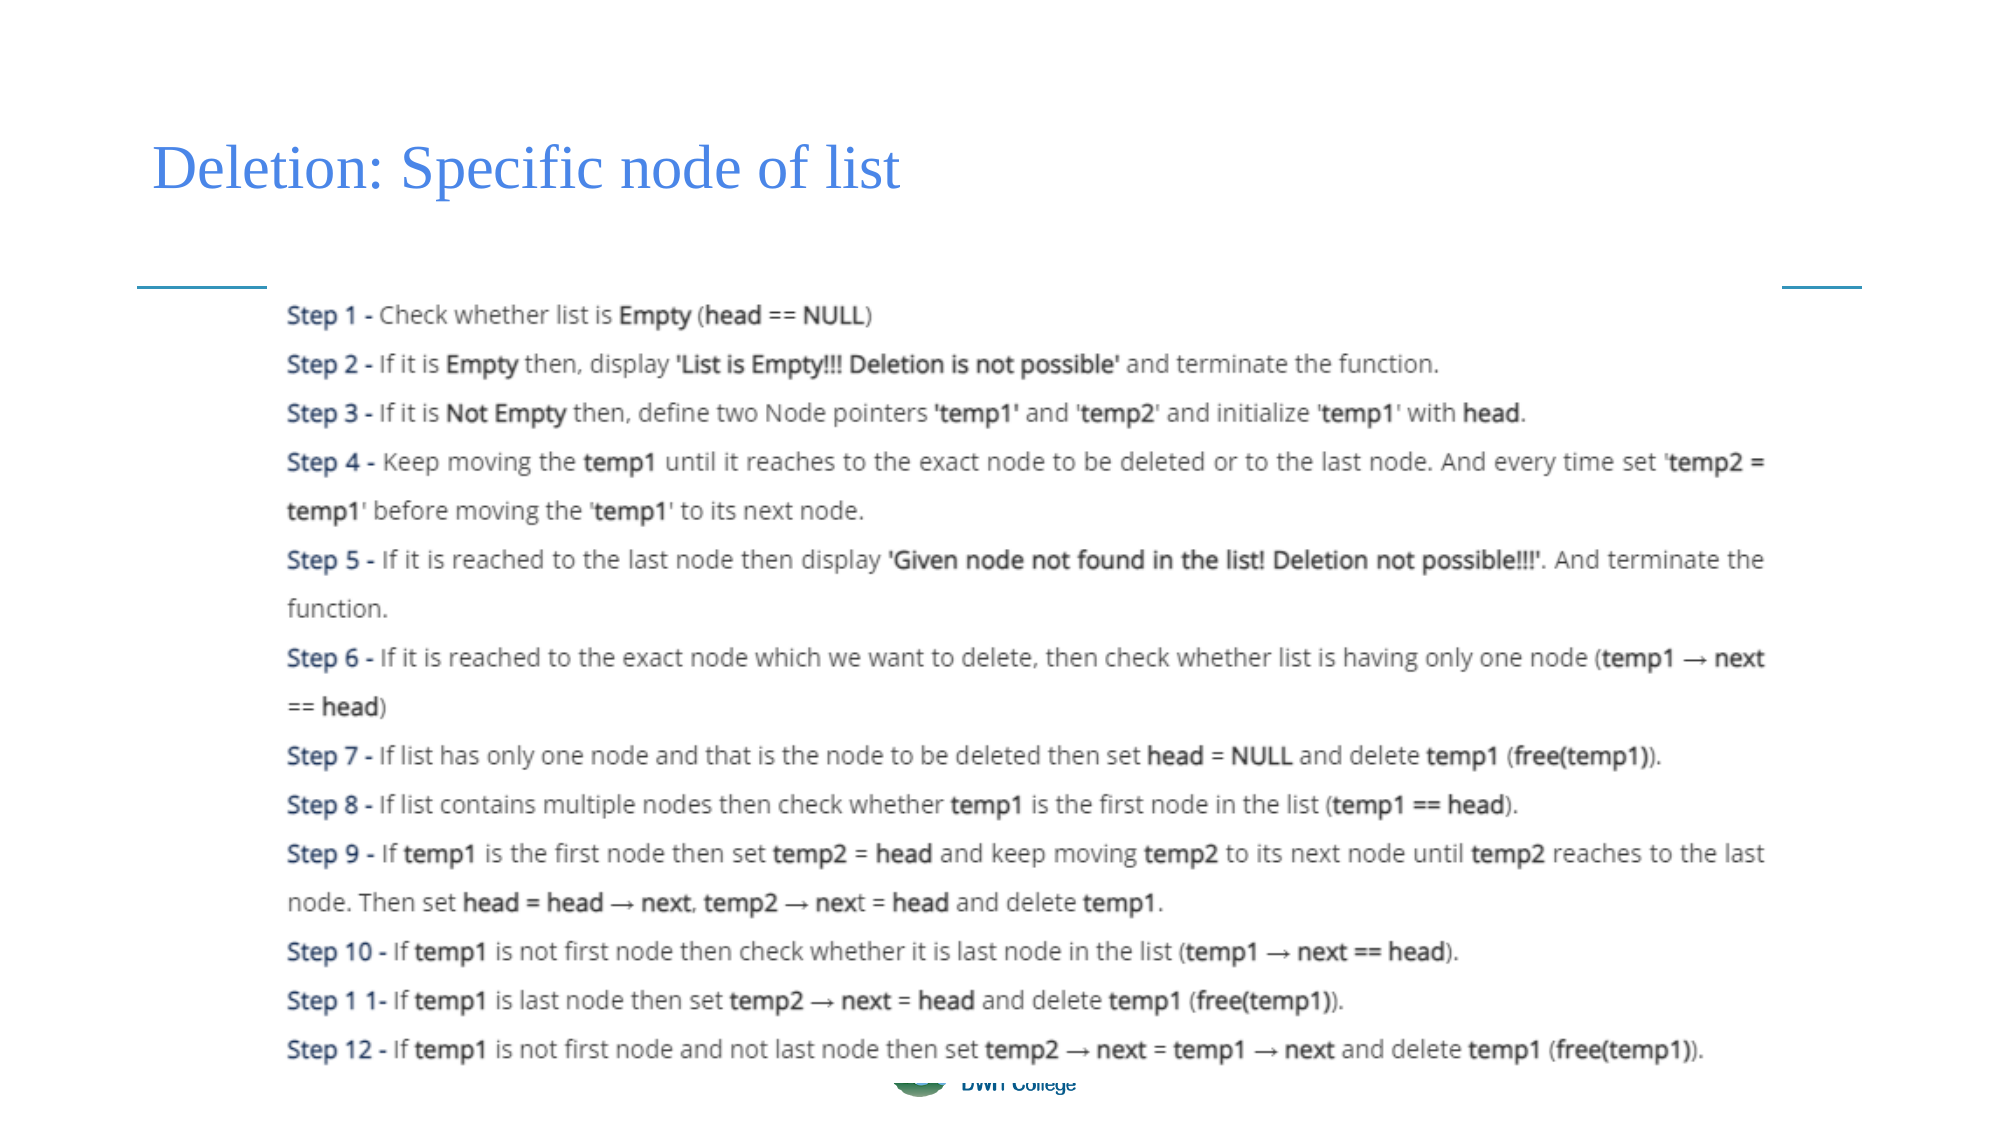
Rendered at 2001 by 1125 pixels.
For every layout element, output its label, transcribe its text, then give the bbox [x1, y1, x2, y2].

title Deletion: Specific node of list [137, 59, 1863, 278]
picture [267, 277, 1782, 1120]
